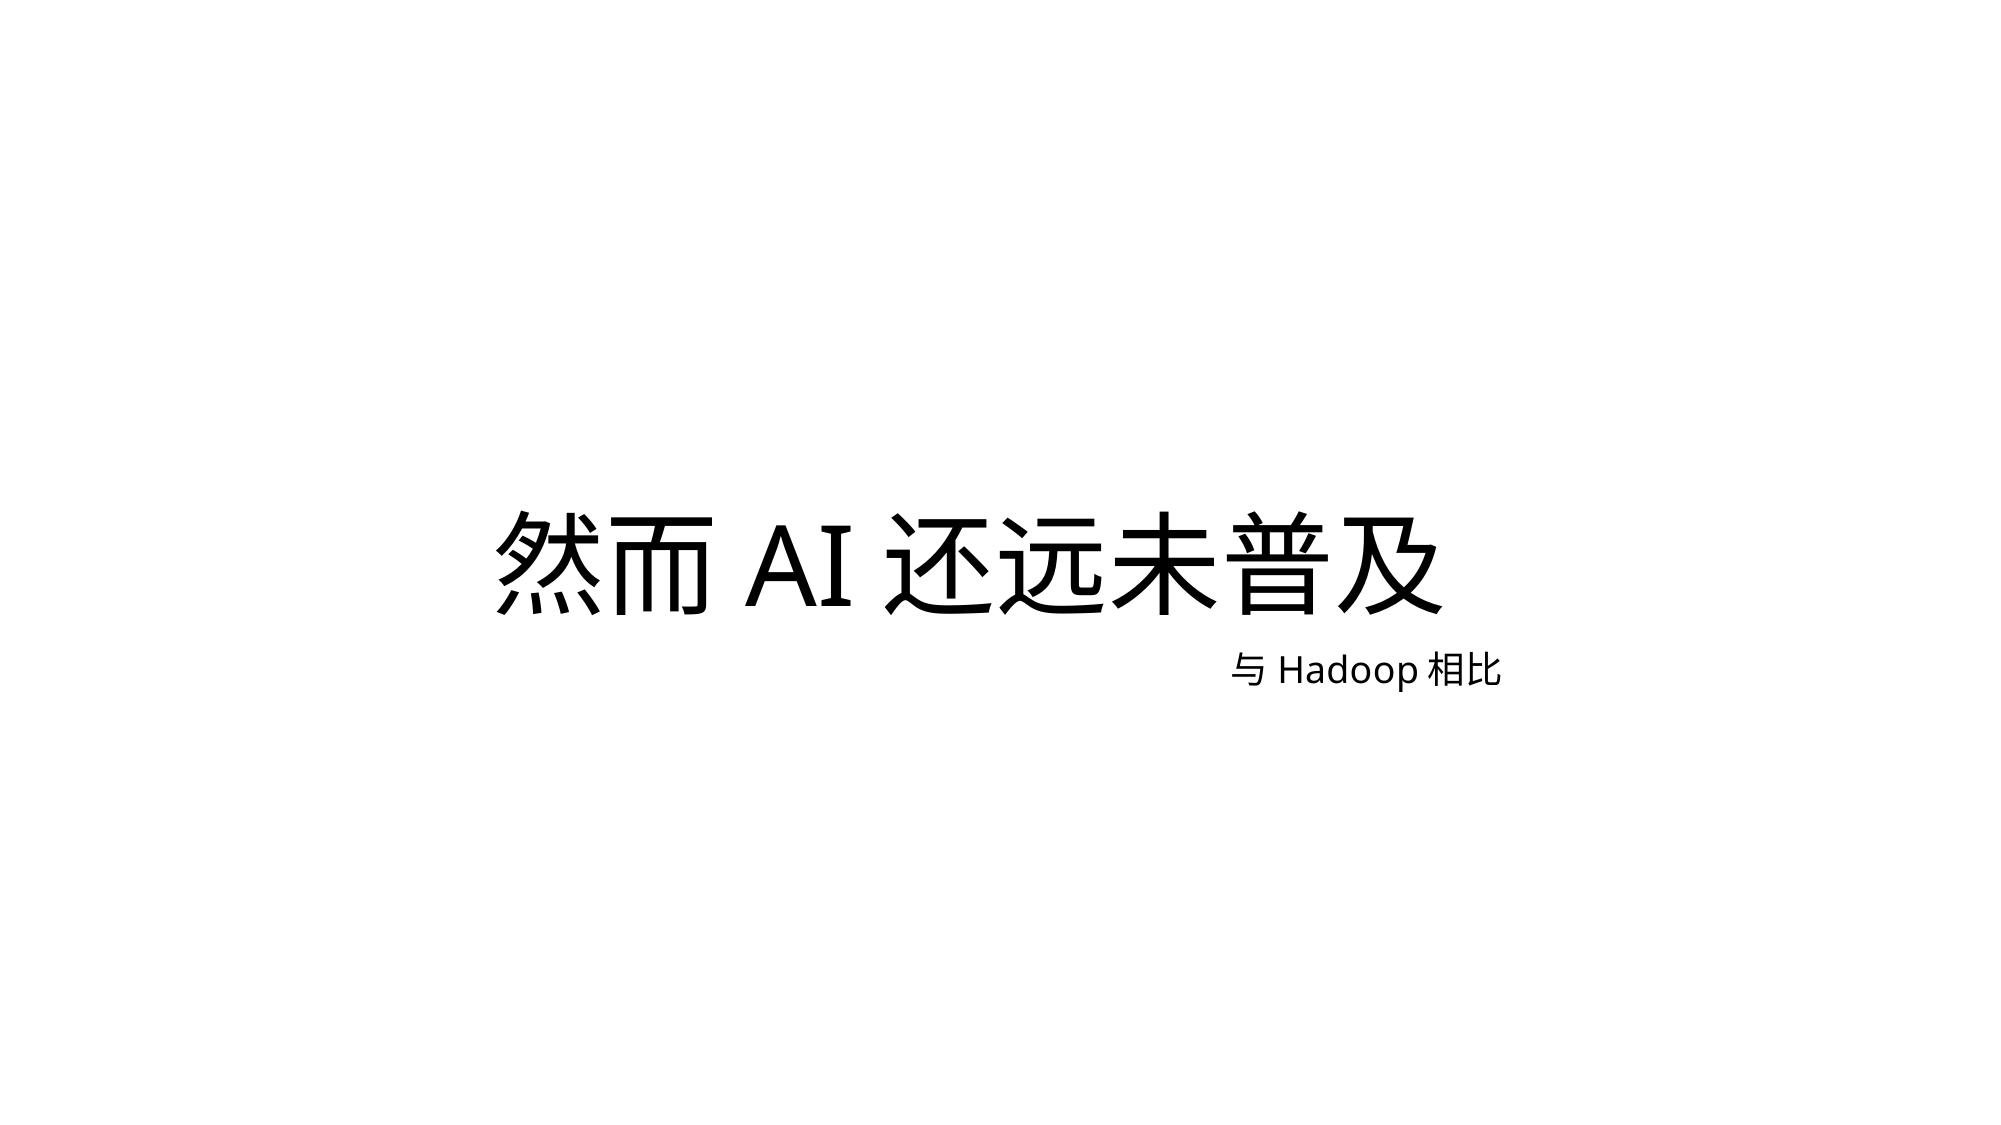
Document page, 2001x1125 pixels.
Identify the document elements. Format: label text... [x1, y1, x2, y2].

text_box 然而AI还远未普及 [475, 486, 1463, 637]
text_box 与Hadoop相比 [1213, 638, 1518, 698]
